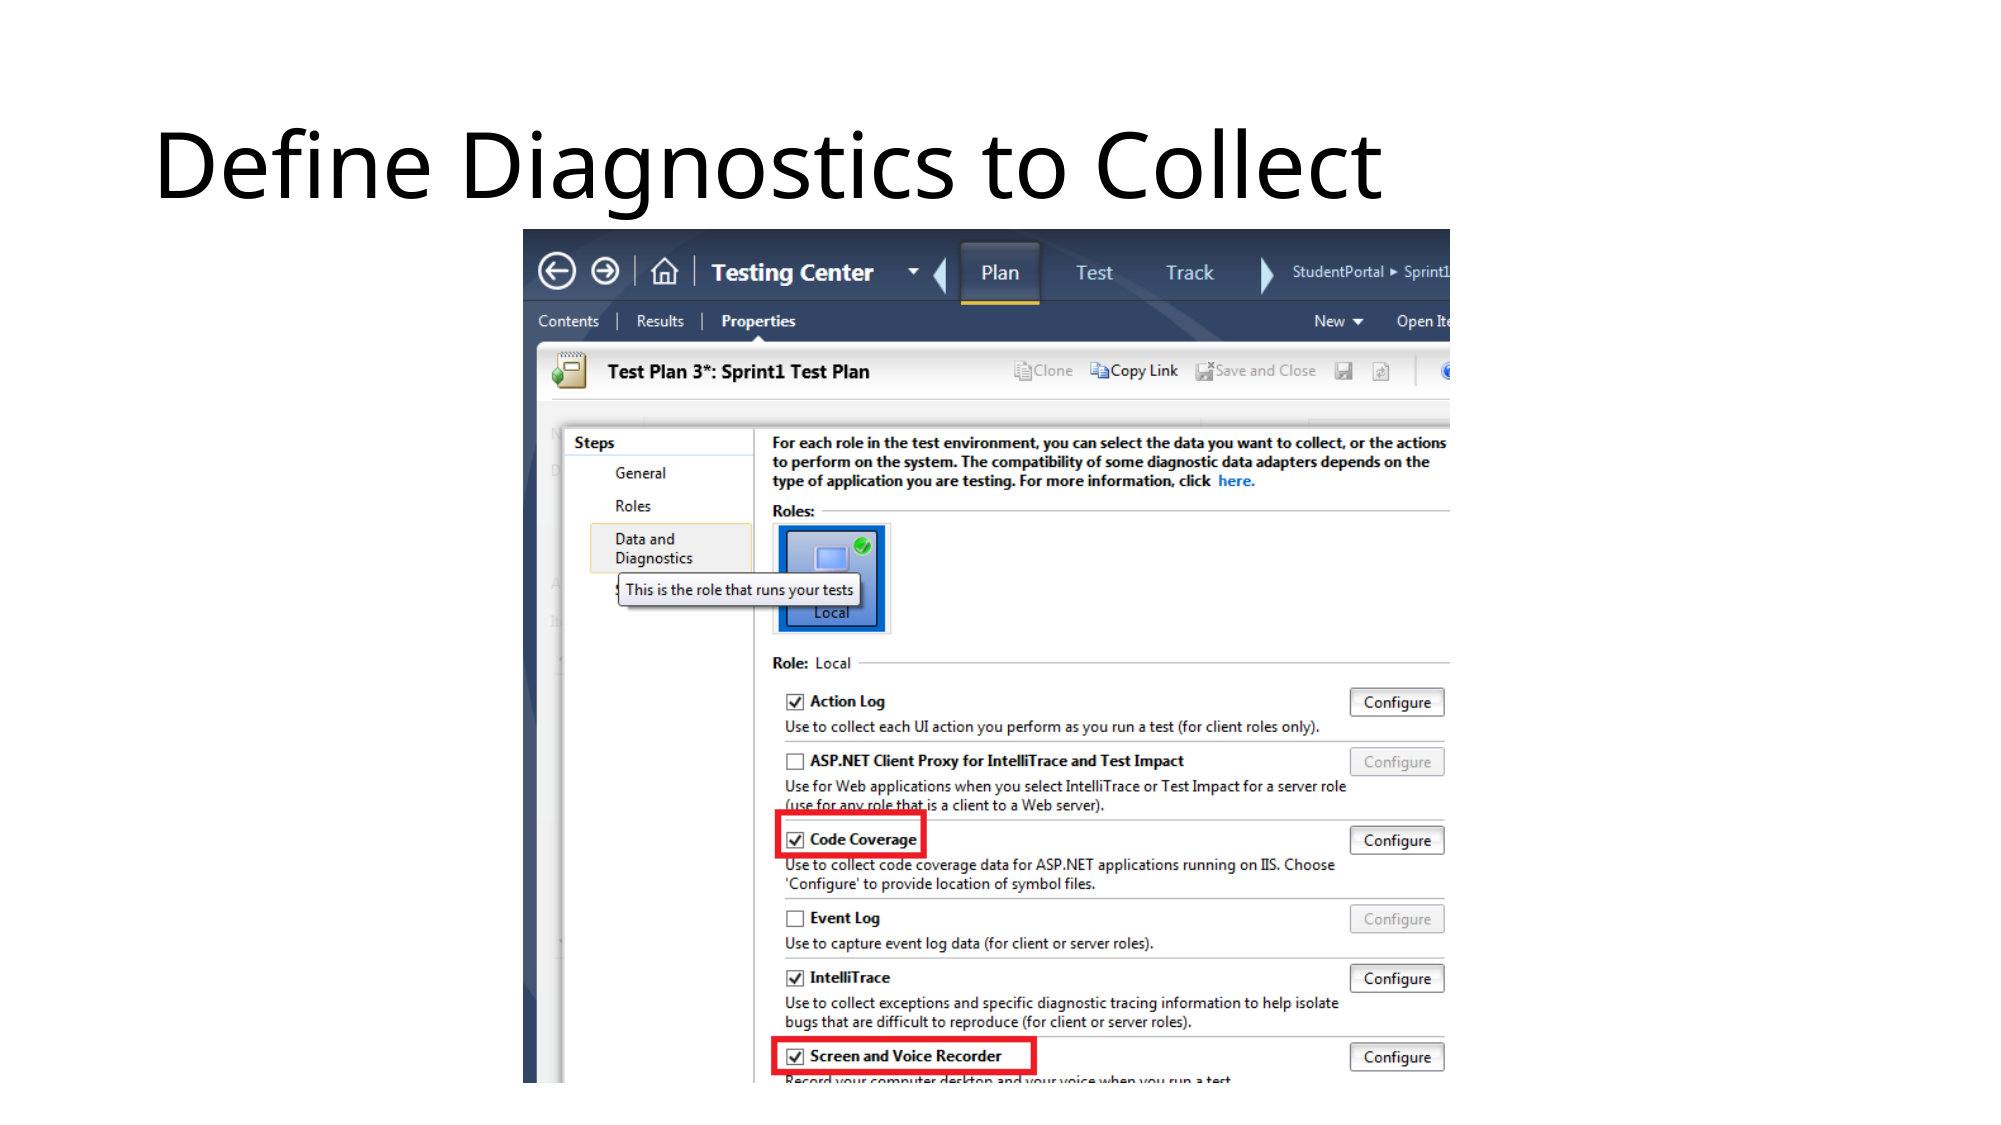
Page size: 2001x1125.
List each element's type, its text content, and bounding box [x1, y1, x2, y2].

title Define Diagnostics to Collect [137, 59, 1863, 278]
picture [523, 229, 1450, 1083]
